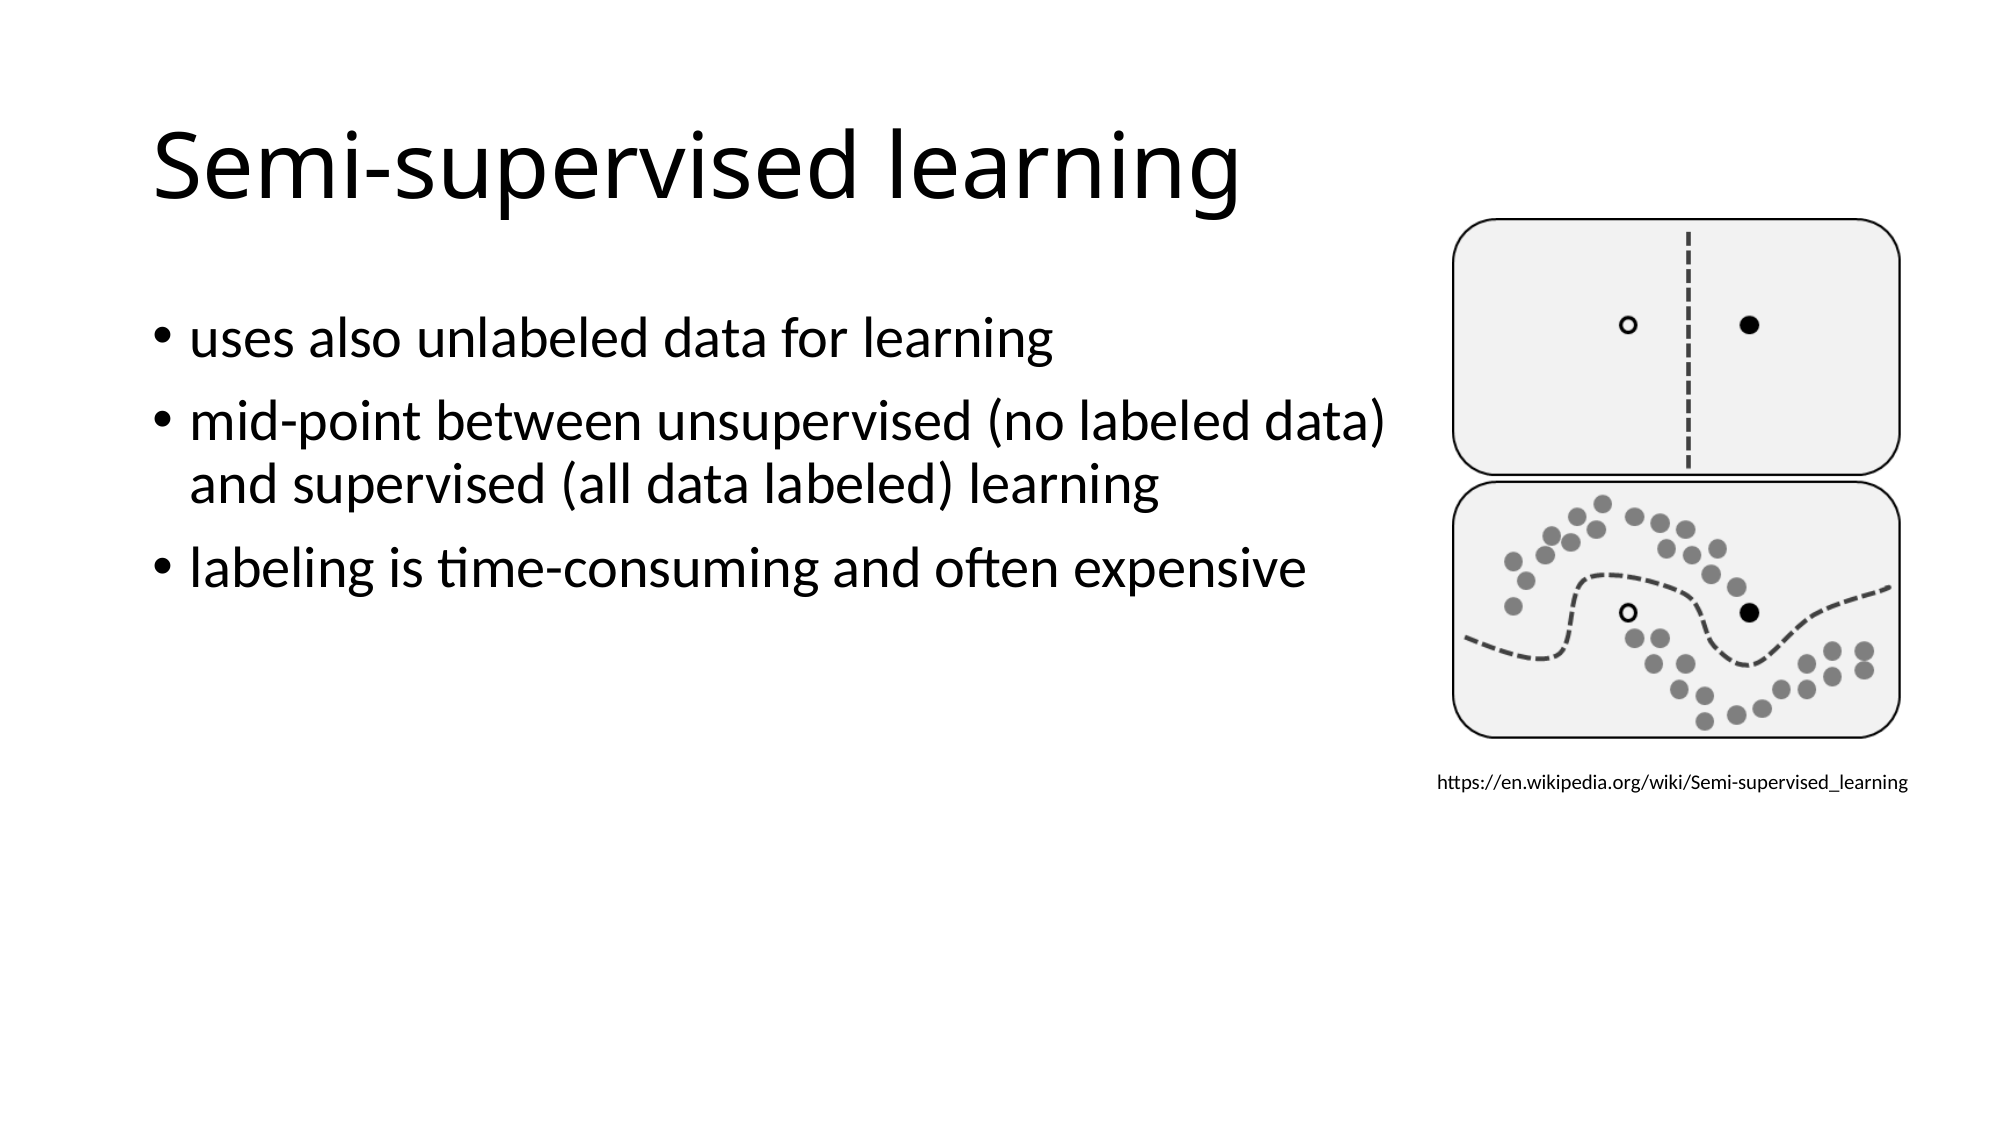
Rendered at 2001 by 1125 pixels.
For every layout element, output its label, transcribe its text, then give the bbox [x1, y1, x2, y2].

picture [1451, 218, 1902, 740]
title Semi-supervised learning [137, 59, 1863, 278]
text_box https://en.wikipedia.org/wiki/Semi-supervised_learning [1421, 761, 1932, 802]
list uses also unlabeled data for learning mid-point between unsupervised (no labeled data) and supervised (all data labeled) learning labeling is time-consuming and often expensive [137, 299, 1863, 1014]
